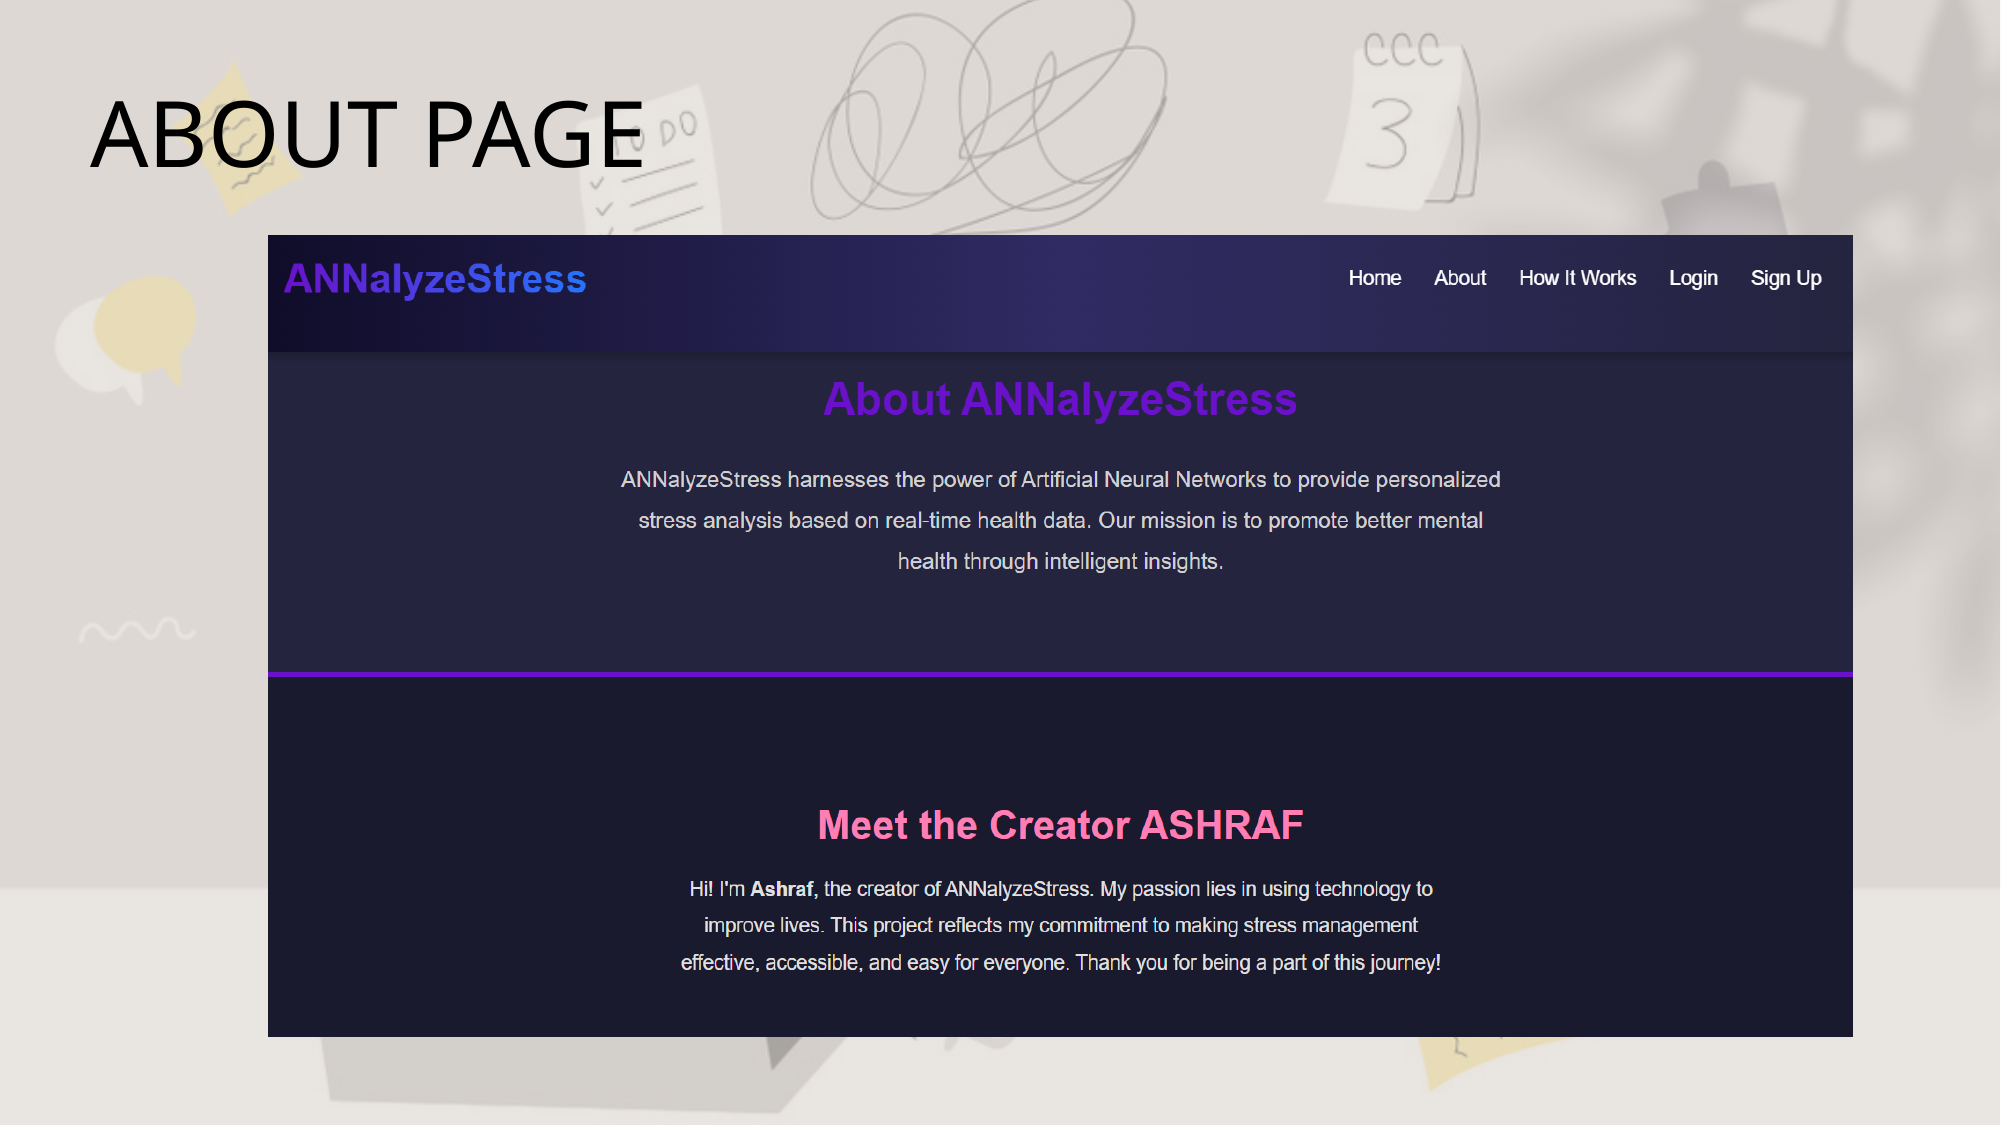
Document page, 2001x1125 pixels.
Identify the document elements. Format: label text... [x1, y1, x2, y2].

picture [268, 235, 1853, 1037]
title ABOUT PAGE [75, 60, 1784, 203]
